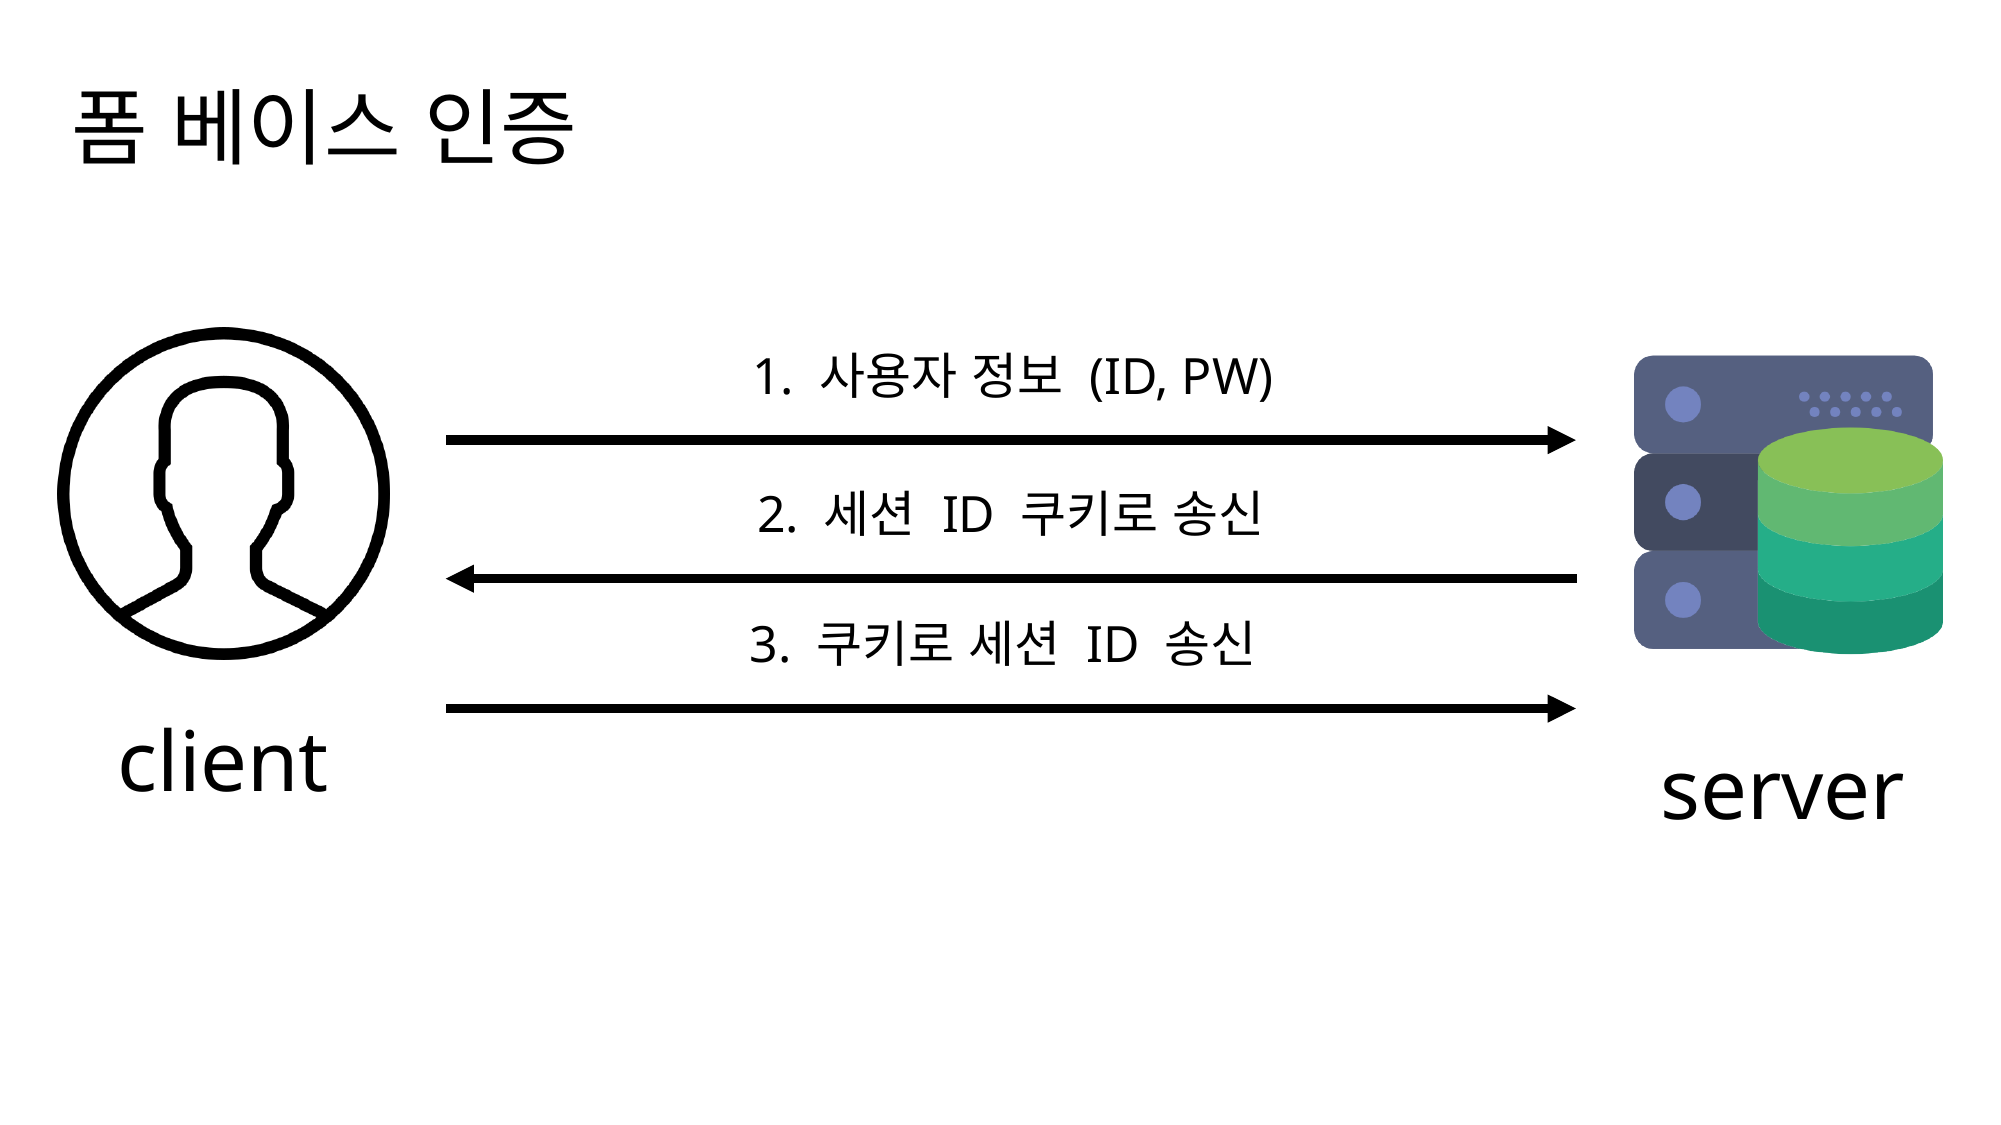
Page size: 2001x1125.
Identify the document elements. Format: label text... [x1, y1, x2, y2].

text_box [445, 475, 1577, 579]
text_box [446, 336, 1576, 441]
text_box 폼 베이스 인증 [57, 67, 1000, 183]
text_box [57, 327, 390, 817]
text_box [1634, 350, 1943, 845]
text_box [365, 605, 1641, 709]
